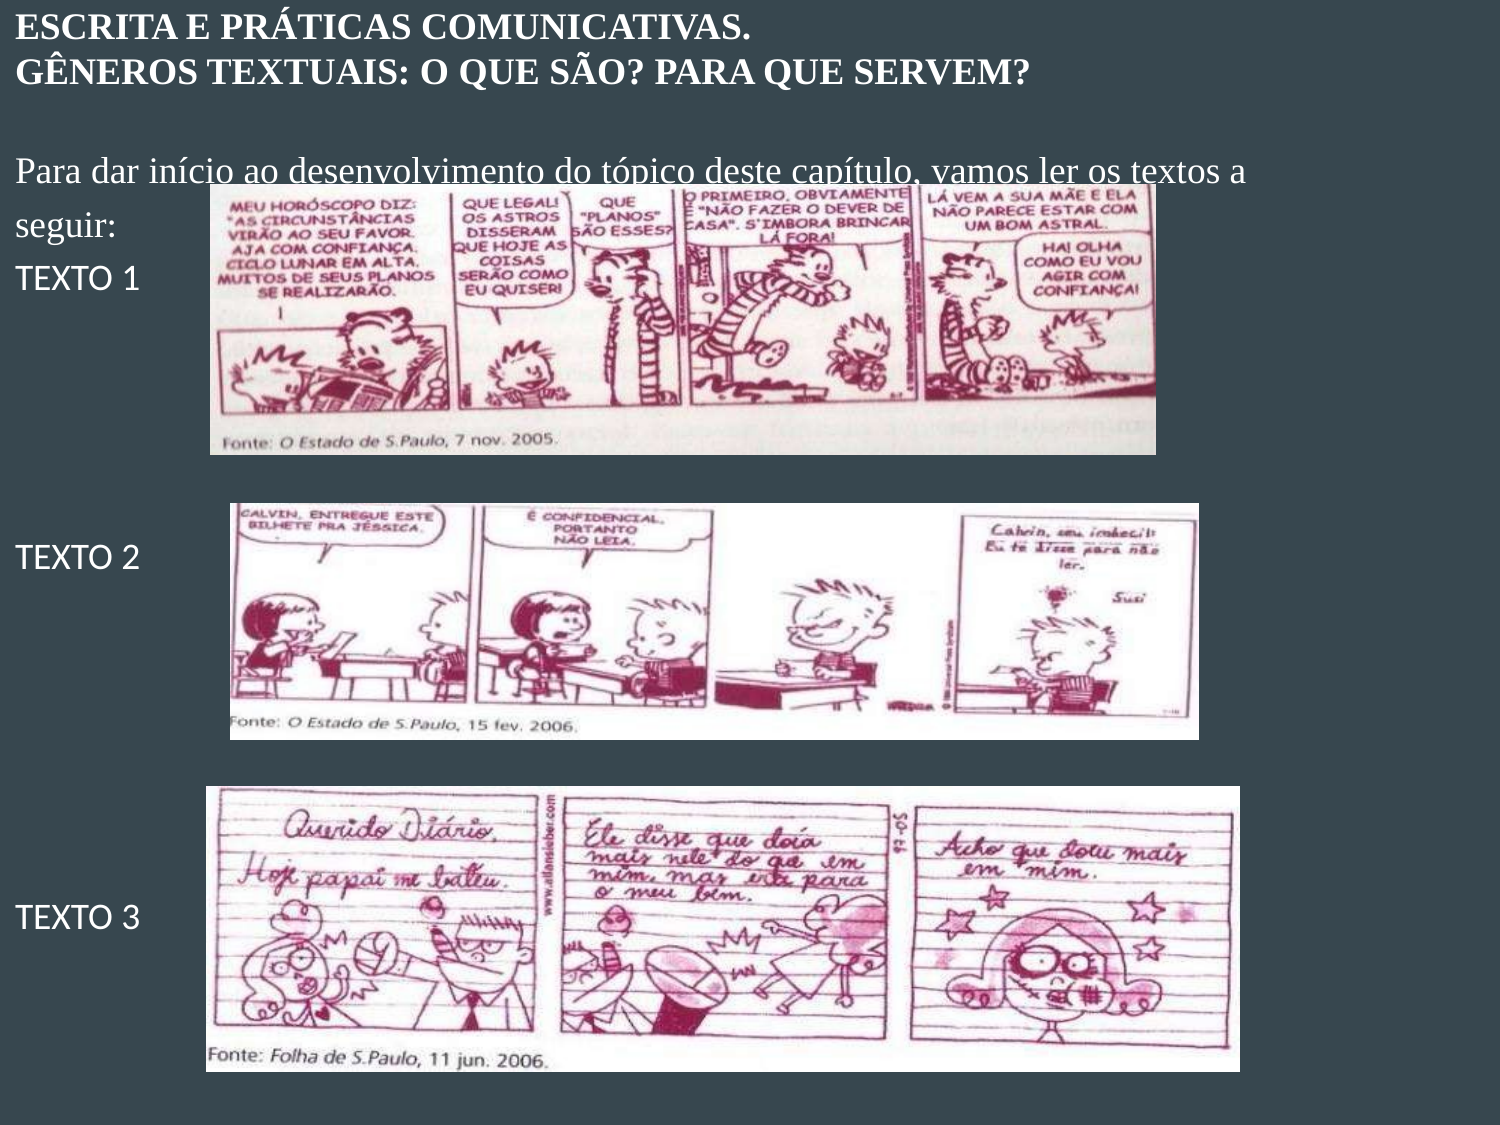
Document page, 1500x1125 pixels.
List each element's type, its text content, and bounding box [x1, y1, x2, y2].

text_box ESCRITA E PRÁTICAS COMUNICATIVAS. GÊNEROS TEXTUAIS: O QUE SÃO? PARA QUE SERVEM? Para dar início ao desenvolvimento do tópico deste capítulo, vamos ler os textos a seguir: TEXTO 1 [12, 0, 1358, 299]
picture [206, 786, 1240, 1073]
picture [229, 503, 1200, 740]
picture [210, 184, 1156, 456]
text_box TEXTO 2 [12, 529, 143, 577]
text_box TEXTO 3 [12, 890, 143, 938]
